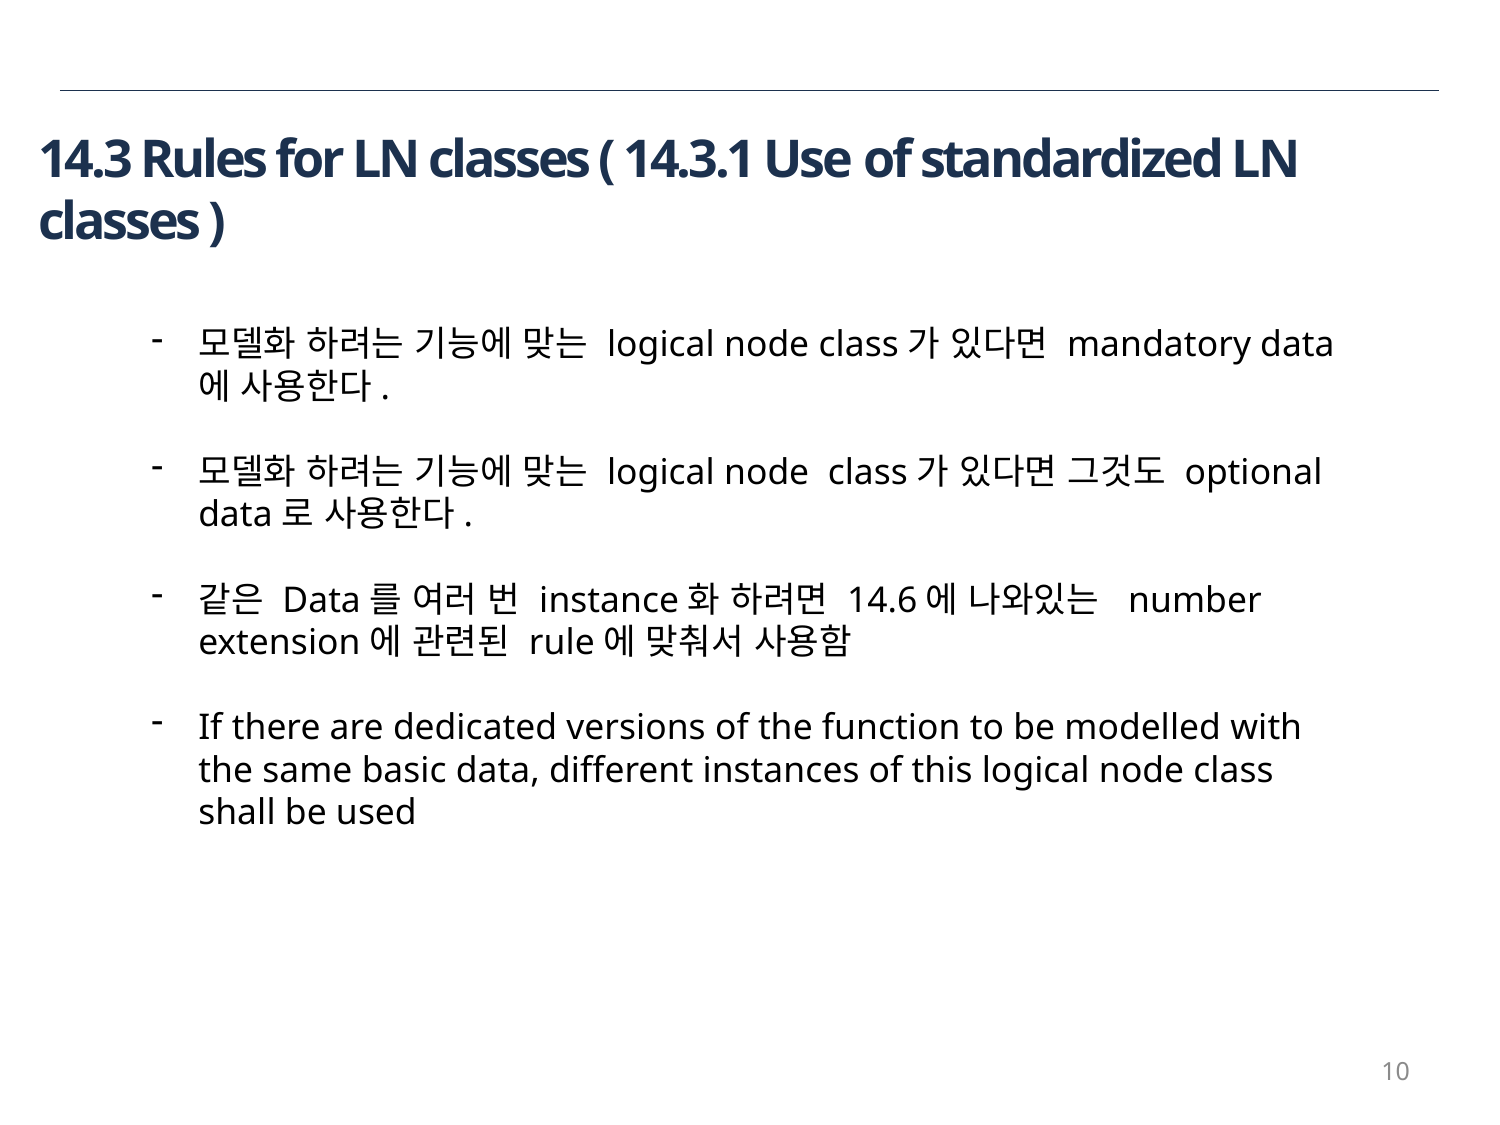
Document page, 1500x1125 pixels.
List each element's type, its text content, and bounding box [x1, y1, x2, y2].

text_box 14.3 Rules for LN classes ( 14.3.1 Use of standardized LN classes ) [23, 125, 1482, 250]
text_box 모델화 하려는 기능에 맞는 logical node class가 있다면 mandatory data에 사용한다. 모델화 하려는 기능에 맞는 logical node class가 있다면 그것도 optional data로 사용한다. 같은 Data를 여러 번 instance화 하려면 14.6에 나와있는 number extension에 관련된 rule에 맞춰서 사용함 If there are dedicated versions of the function to be modelled with the same basic data, different instances of this logical node class shall be used [136, 314, 1362, 839]
slide_number 10 [1074, 1042, 1425, 1103]
